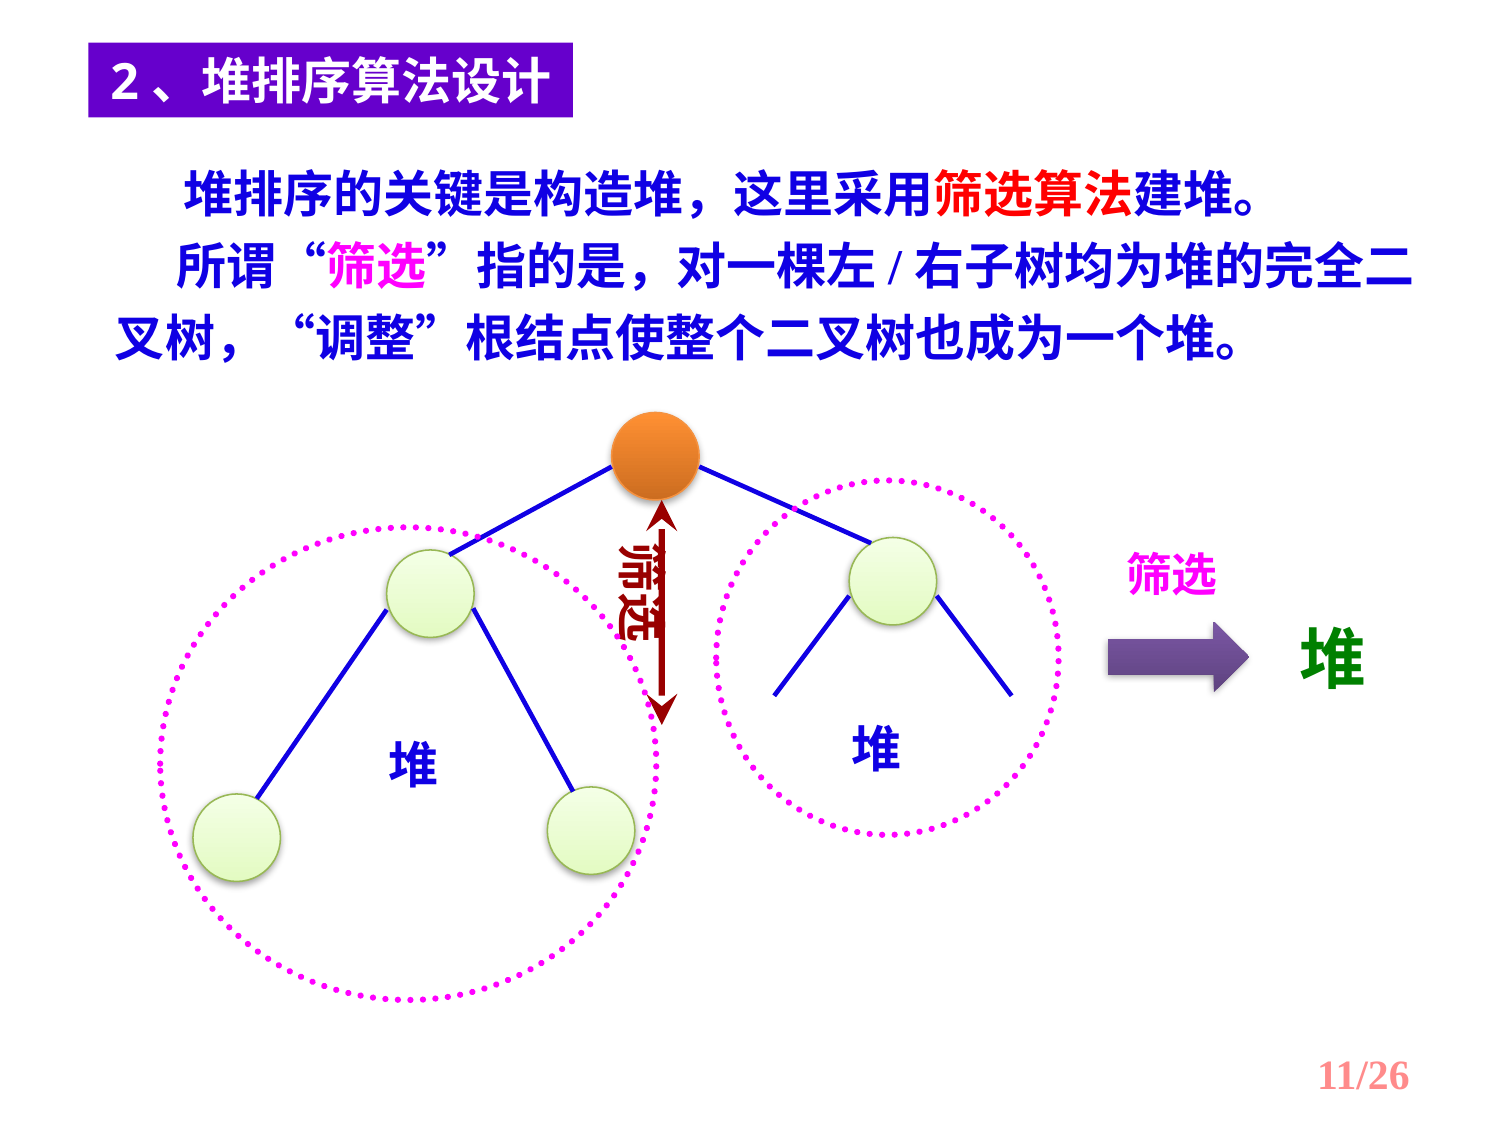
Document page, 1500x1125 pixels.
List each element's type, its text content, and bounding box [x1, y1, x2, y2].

text_box [160, 527, 657, 1000]
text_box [1101, 538, 1427, 705]
text_box 堆排序的关键是构造堆，这里采用筛选算法建堆。 所谓“筛选”指的是，对一棵左/右子树均为堆的完全二叉树，“调整”根结点使整个二叉树也成为一个堆。 [100, 142, 1459, 374]
text_box [610, 411, 700, 498]
text_box 2、堆排序算法设计 [88, 42, 573, 118]
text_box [589, 499, 681, 726]
text_box [716, 480, 1059, 835]
slide_number 11/26 [1074, 1042, 1425, 1103]
